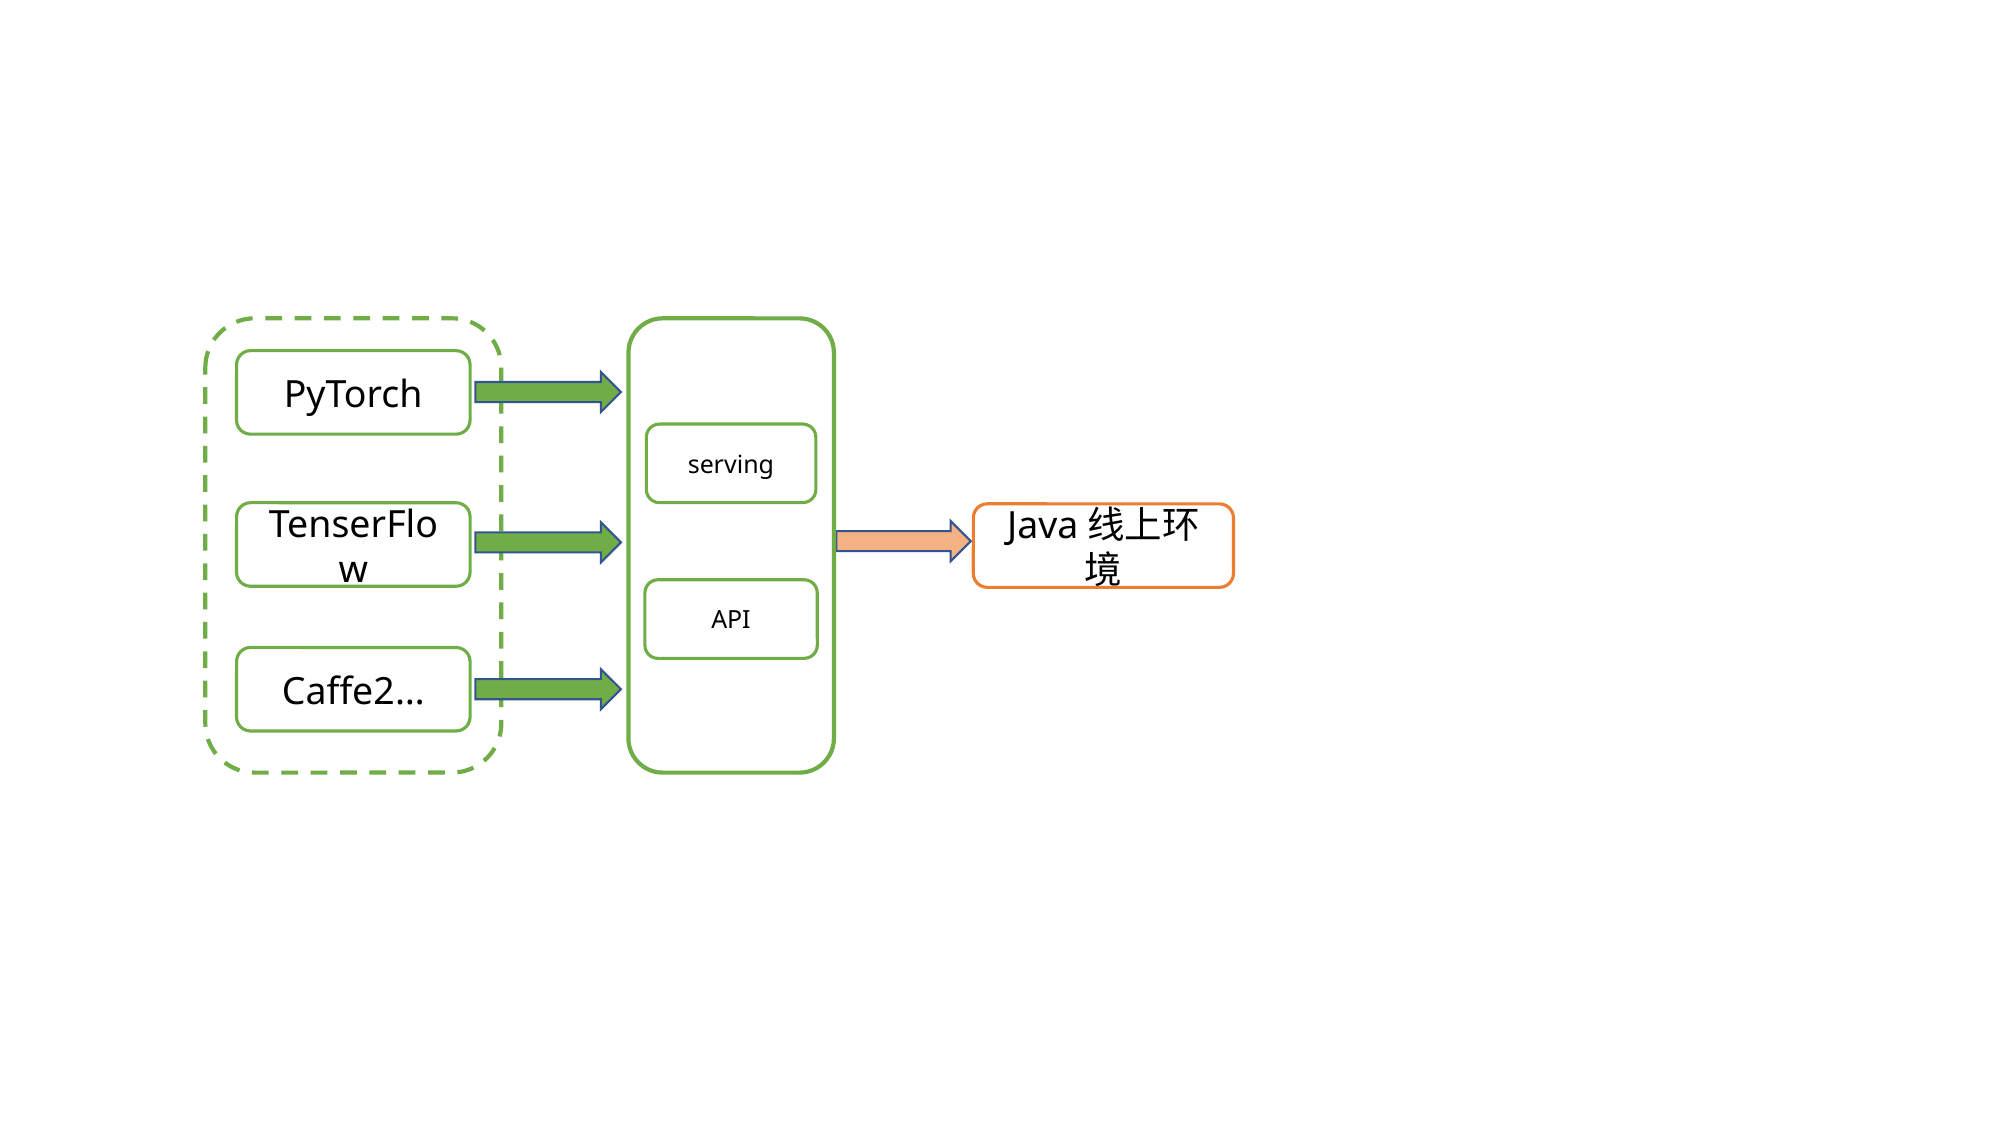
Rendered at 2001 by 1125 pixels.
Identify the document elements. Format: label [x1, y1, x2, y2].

text_box [205, 318, 1234, 773]
